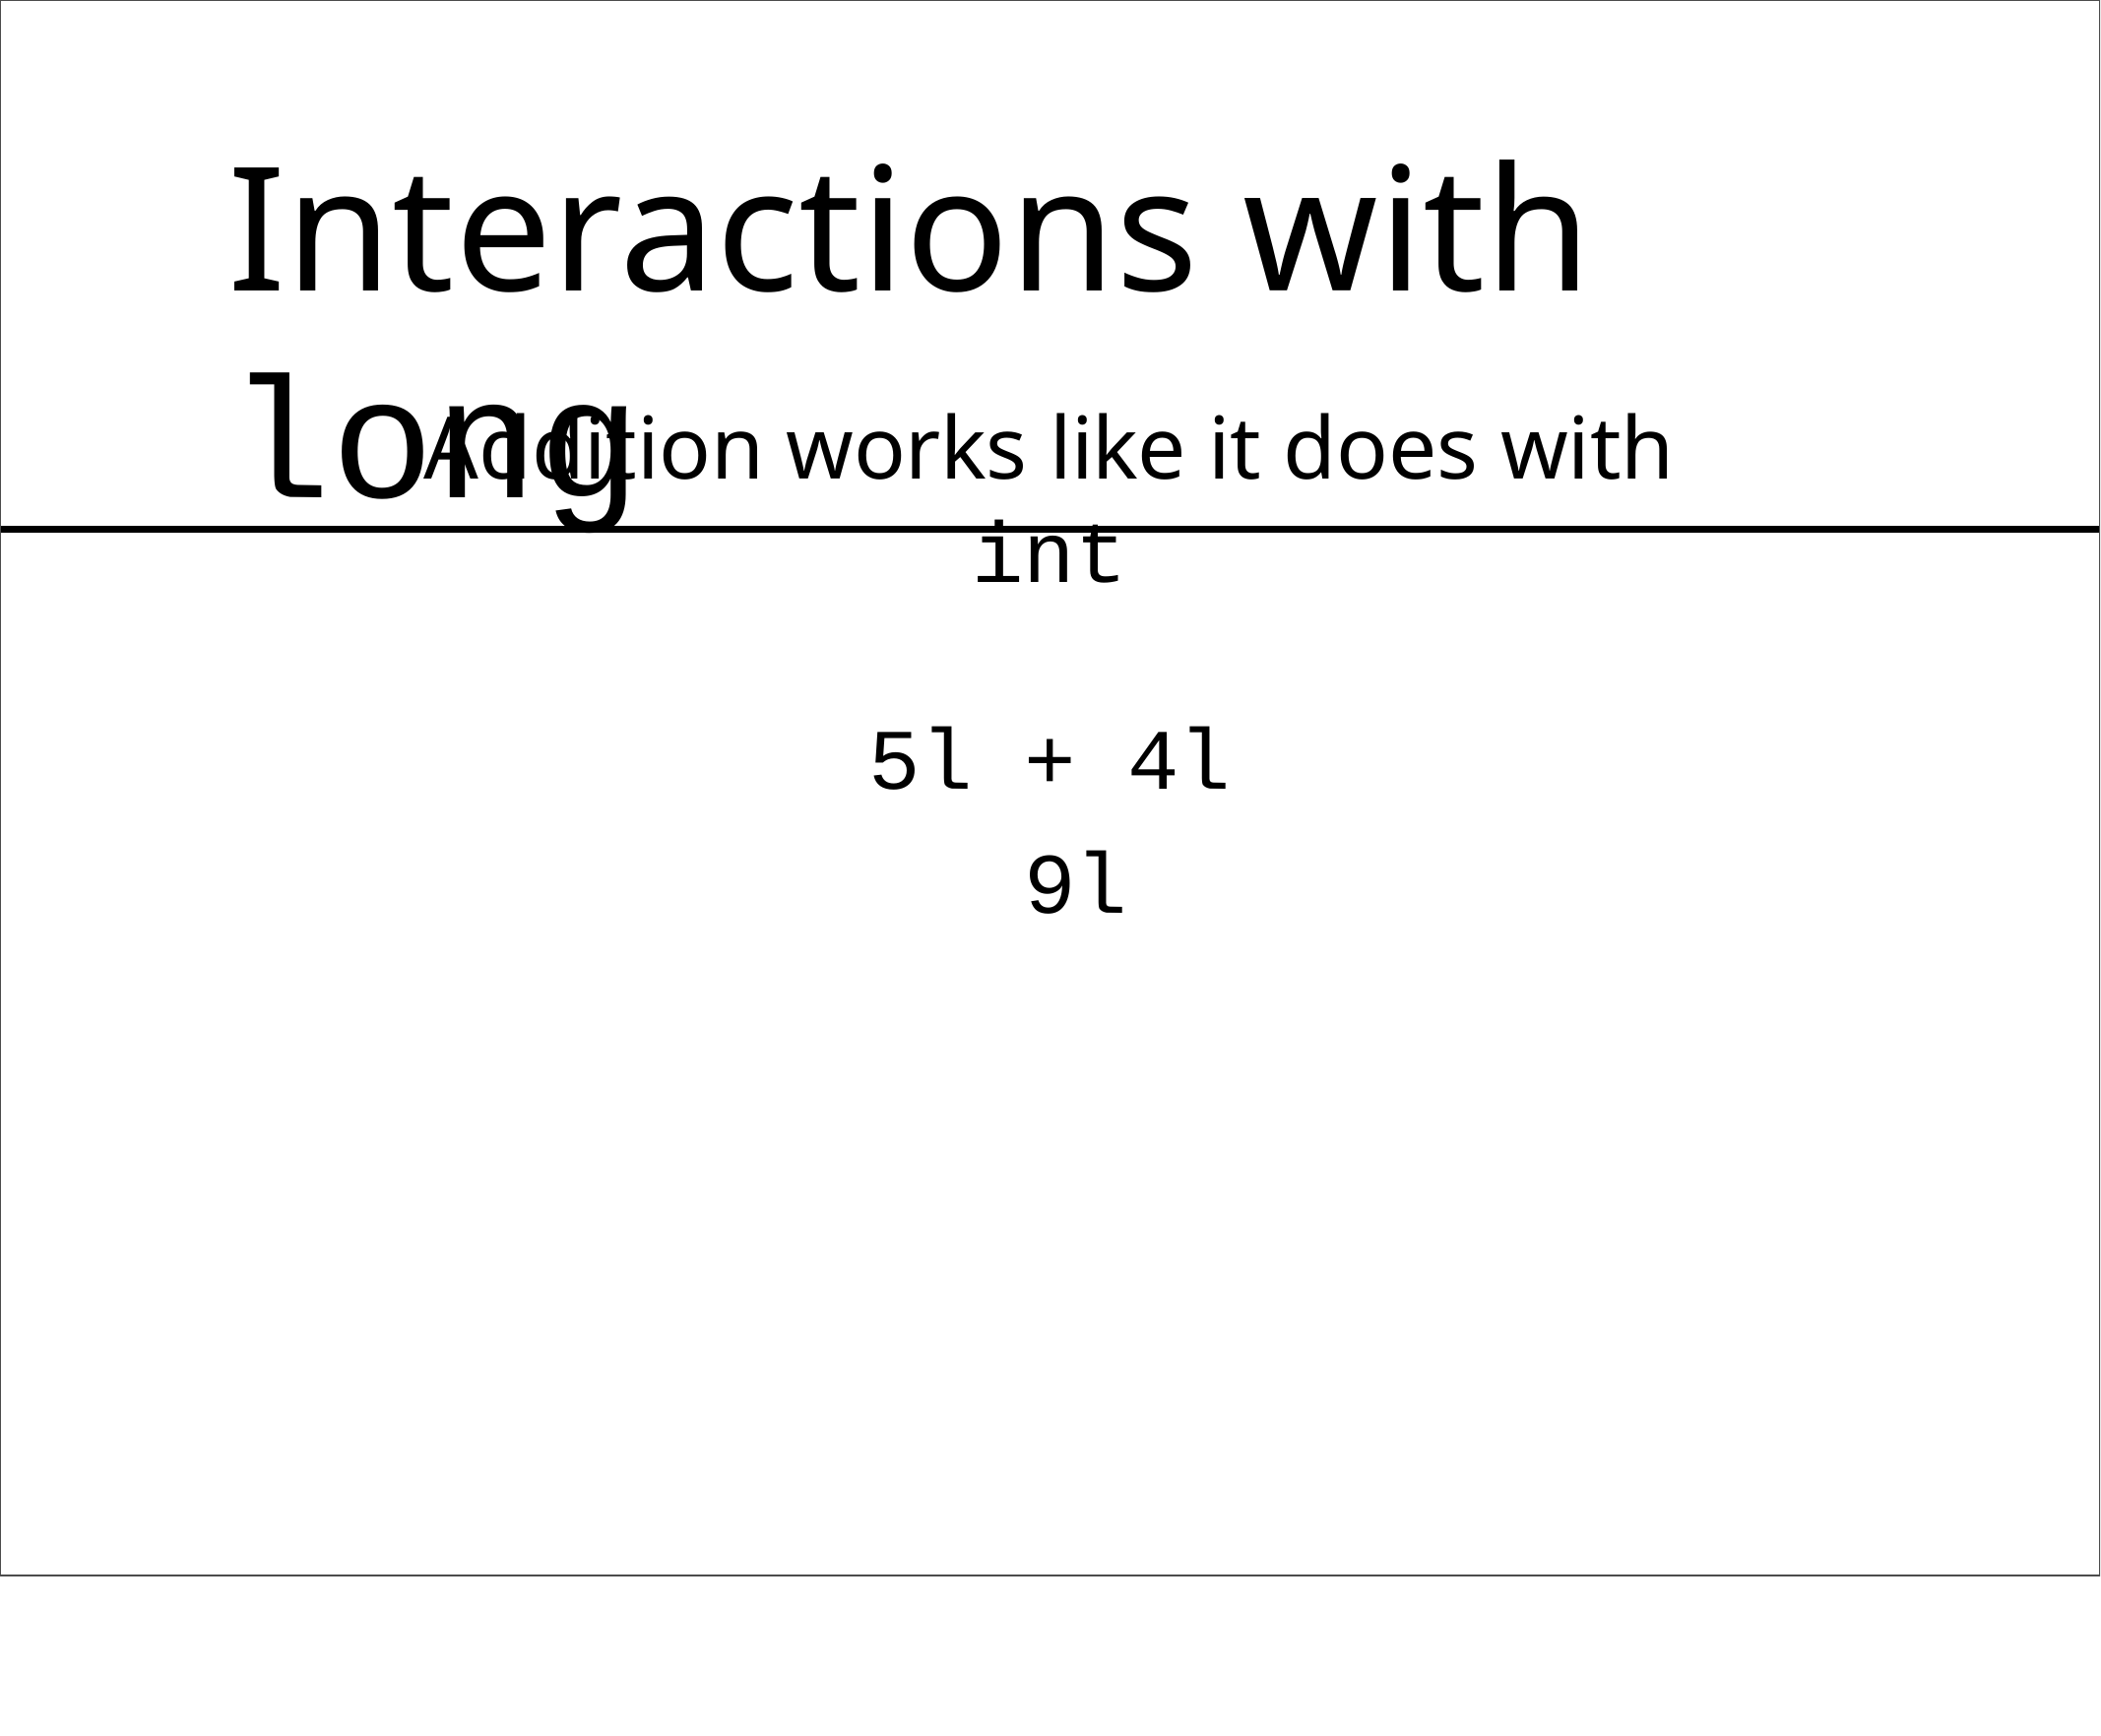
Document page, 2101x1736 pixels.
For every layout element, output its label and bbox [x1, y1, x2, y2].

text_box [0, 0, 2101, 1575]
